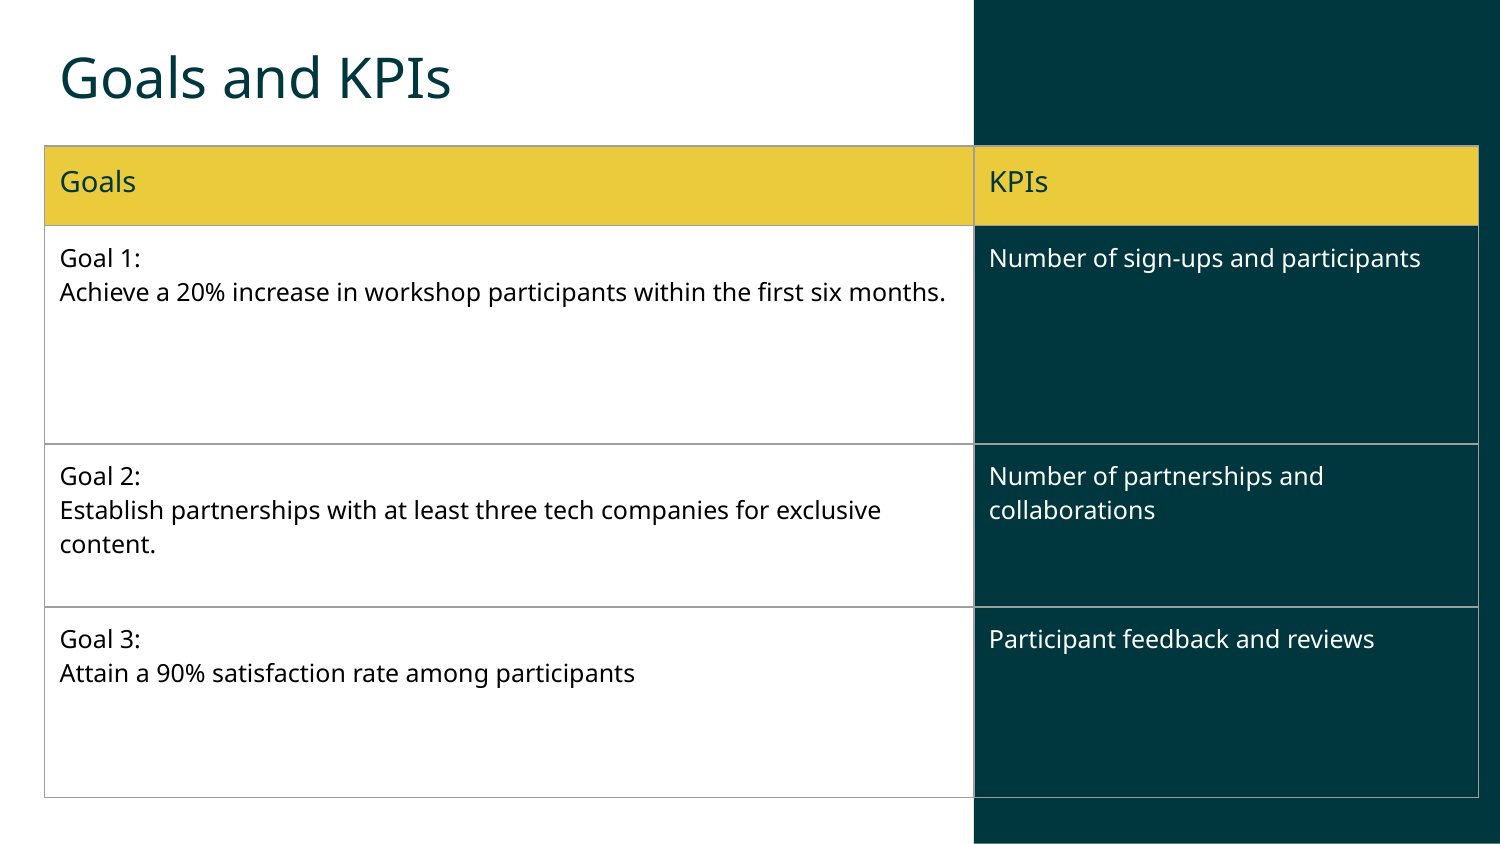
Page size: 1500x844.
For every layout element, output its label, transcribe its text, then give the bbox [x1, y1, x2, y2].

table_cell Goal 3: Attain a 90% satisfaction rate among participants [45, 608, 973, 797]
text_box [973, 0, 1500, 844]
table_header KPIs [975, 147, 1478, 225]
table_cell Number of partnerships and collaborations [975, 445, 1478, 606]
table_cell Goal 1: Achieve a 20% increase in workshop participants within the first six months. [45, 226, 973, 443]
table_header Goals [45, 147, 973, 225]
table_cell Goal 2: Establish partnerships with at least three tech companies for exclusive content. [45, 445, 973, 606]
text_box Goals and KPIs [44, 27, 586, 114]
table_cell Participant feedback and reviews [975, 608, 1478, 797]
table_cell Number of sign-ups and participants [975, 226, 1478, 443]
